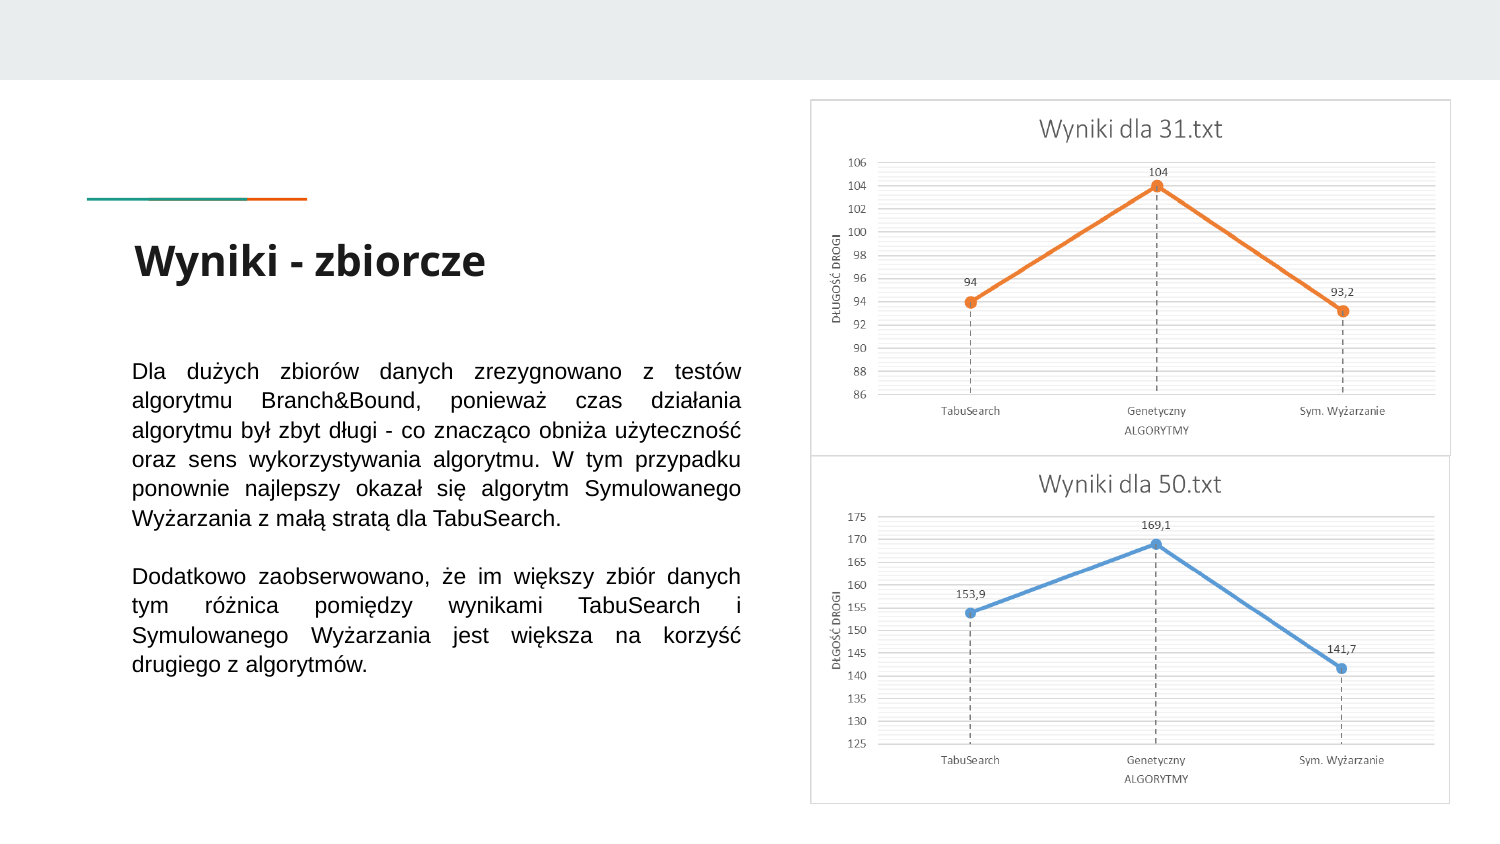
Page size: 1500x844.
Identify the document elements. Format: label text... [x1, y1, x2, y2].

picture [809, 99, 1451, 804]
title Wyniki - zbiorcze [119, 216, 804, 305]
list Dla dużych zbiorów danych zrezygnowano z testów algorytmu Branch&Bound, ponieważ czas działania algorytmu był zbyt długi - co znacząco obniża użyteczność oraz sens wykorzystywania algorytmu. W tym przypadku ponownie najlepszy okazał się algorytm Symulowanego Wyżarzania z małą stratą dla TabuSearch. Dodatkowo zaobserwowano, że im większy zbiór danych tym różnica pomiędzy wynikami TabuSearch i Symulowanego Wyżarzania jest większa na korzyść drugiego z algorytmów. [116, 340, 757, 739]
